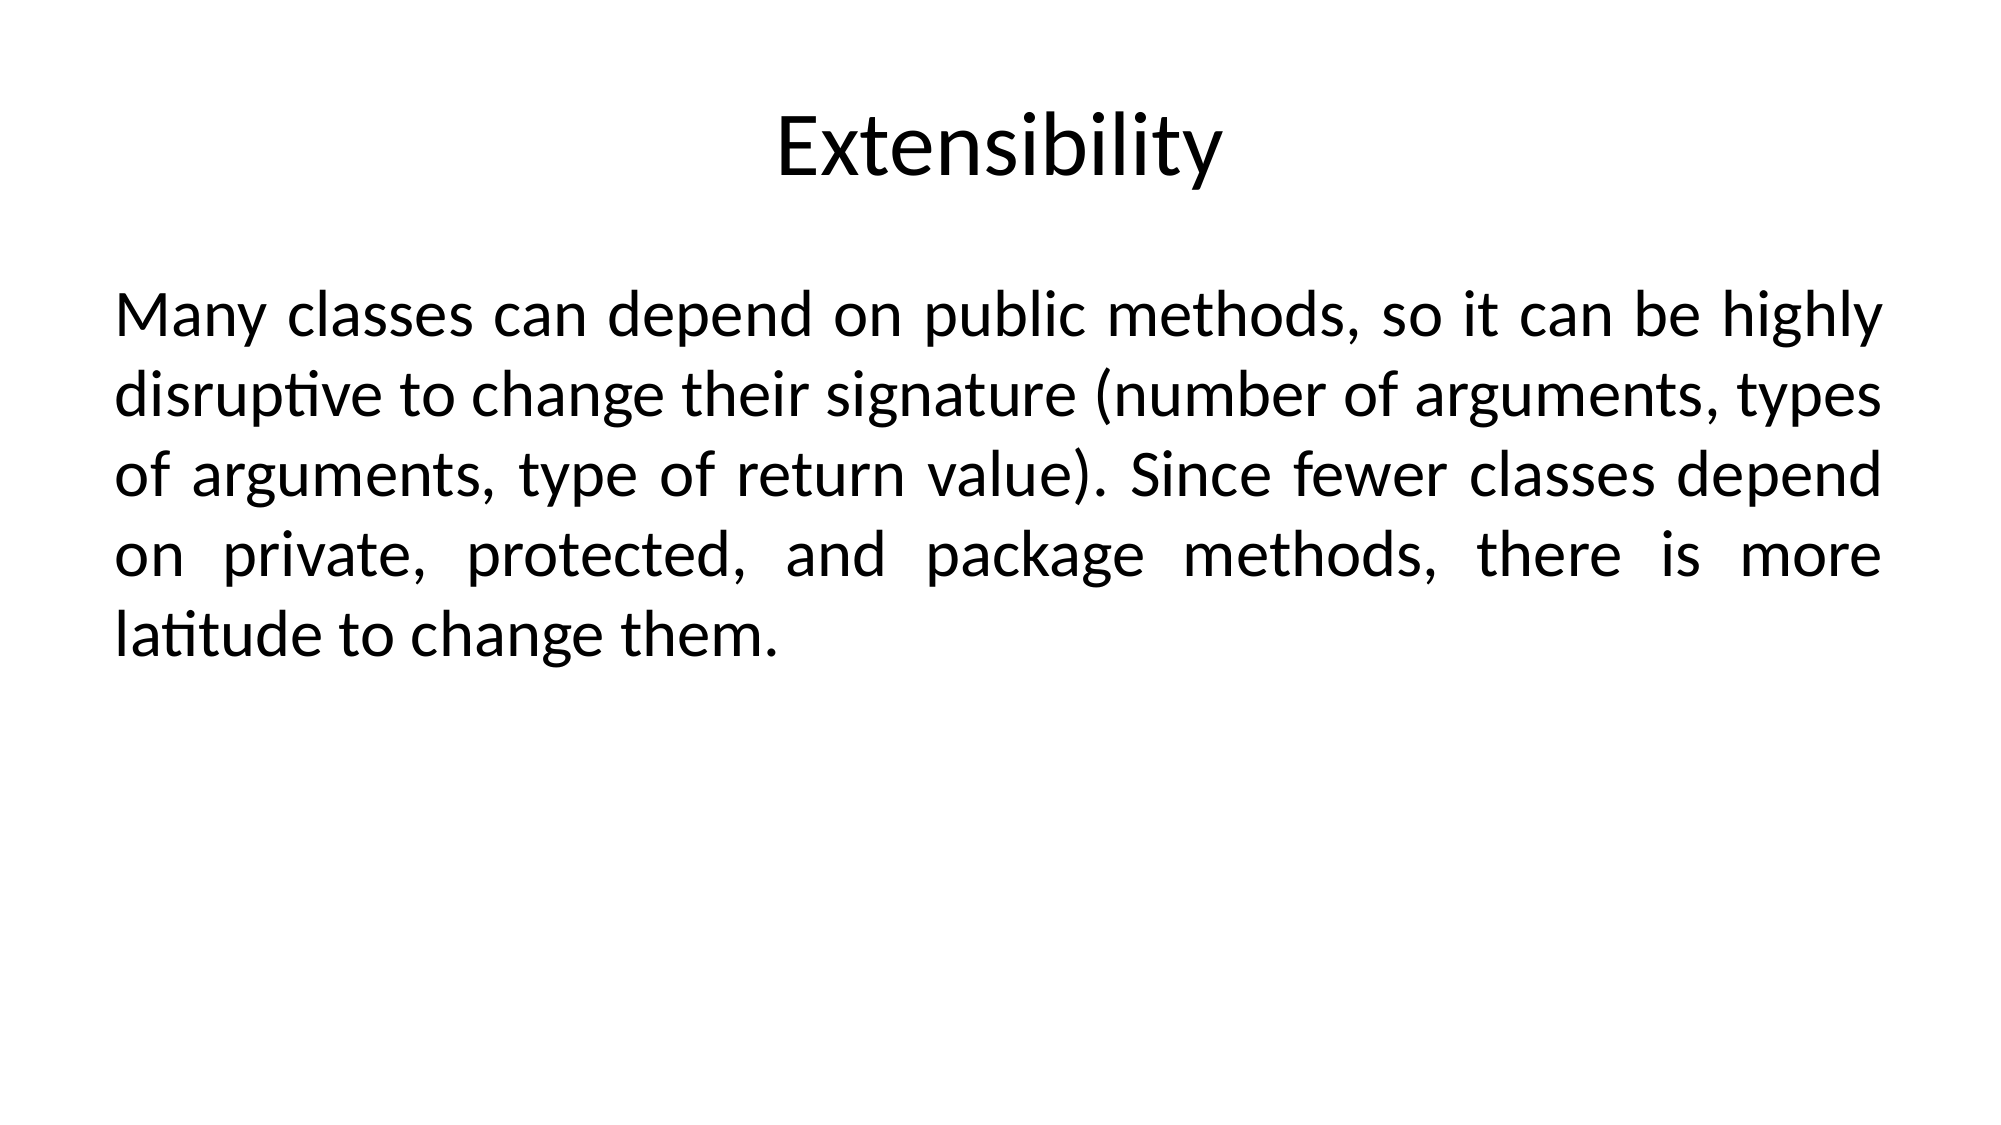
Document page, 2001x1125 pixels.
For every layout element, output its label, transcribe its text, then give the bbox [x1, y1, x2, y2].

title Extensibility [99, 45, 1900, 233]
list Many classes can depend on public methods, so it can be highly disruptive to change their signature (number of arguments, types of arguments, type of return value). Since fewer classes depend on private, protected, and package methods, there is more latitude to change them. [99, 262, 1900, 1005]
